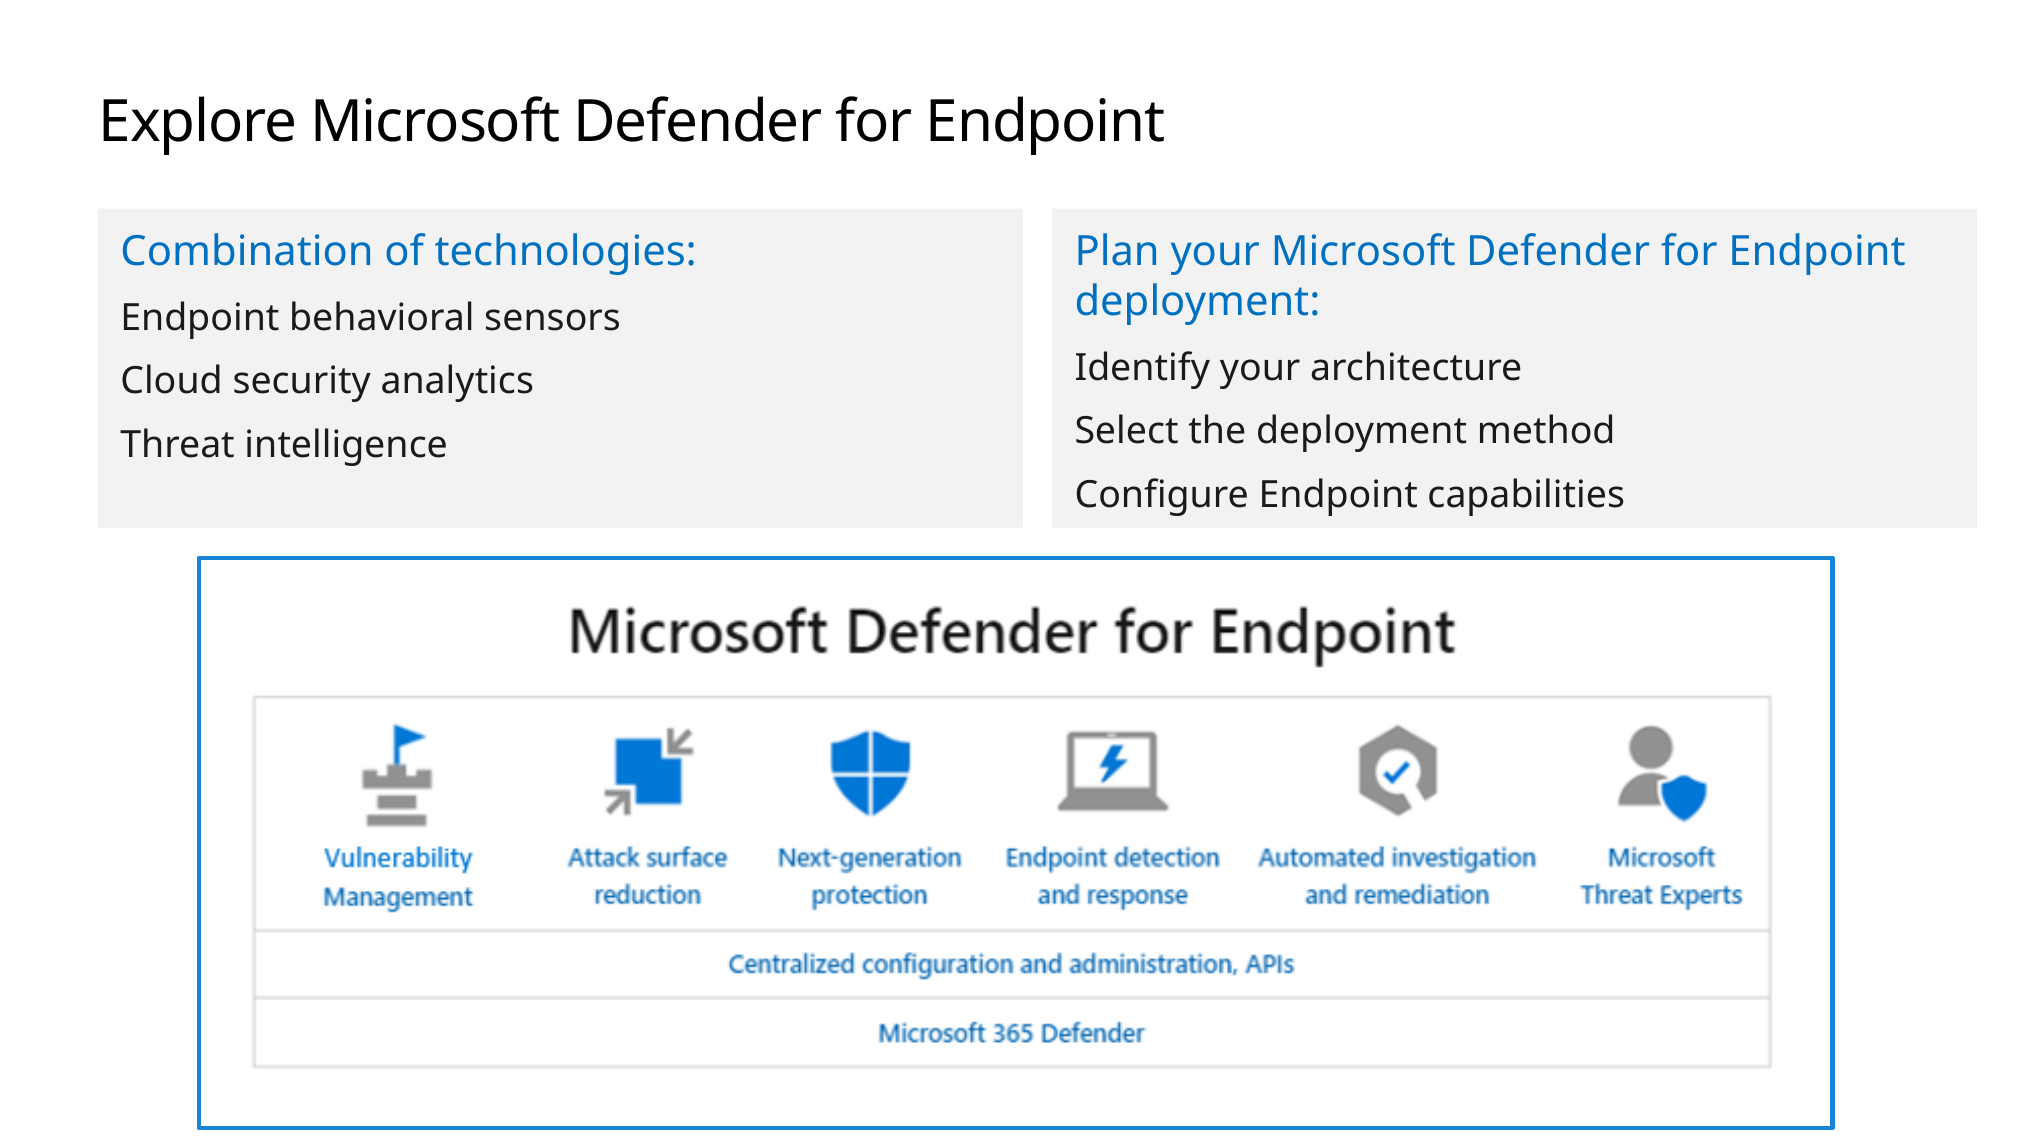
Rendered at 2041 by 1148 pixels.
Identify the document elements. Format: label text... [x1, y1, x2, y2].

text_box Combination of technologies: Endpoint behavioral sensors Cloud security analytics Threat intelligence [97, 208, 1023, 528]
text_box [198, 557, 1833, 1129]
title Explore Microsoft Defender for Endpoint [98, 83, 1943, 156]
picture [210, 573, 1809, 1104]
text_box Plan your Microsoft Defender for Endpoint deployment: Identify your architecture Select the deployment method Configure Endpoint capabilities [1052, 208, 1977, 528]
